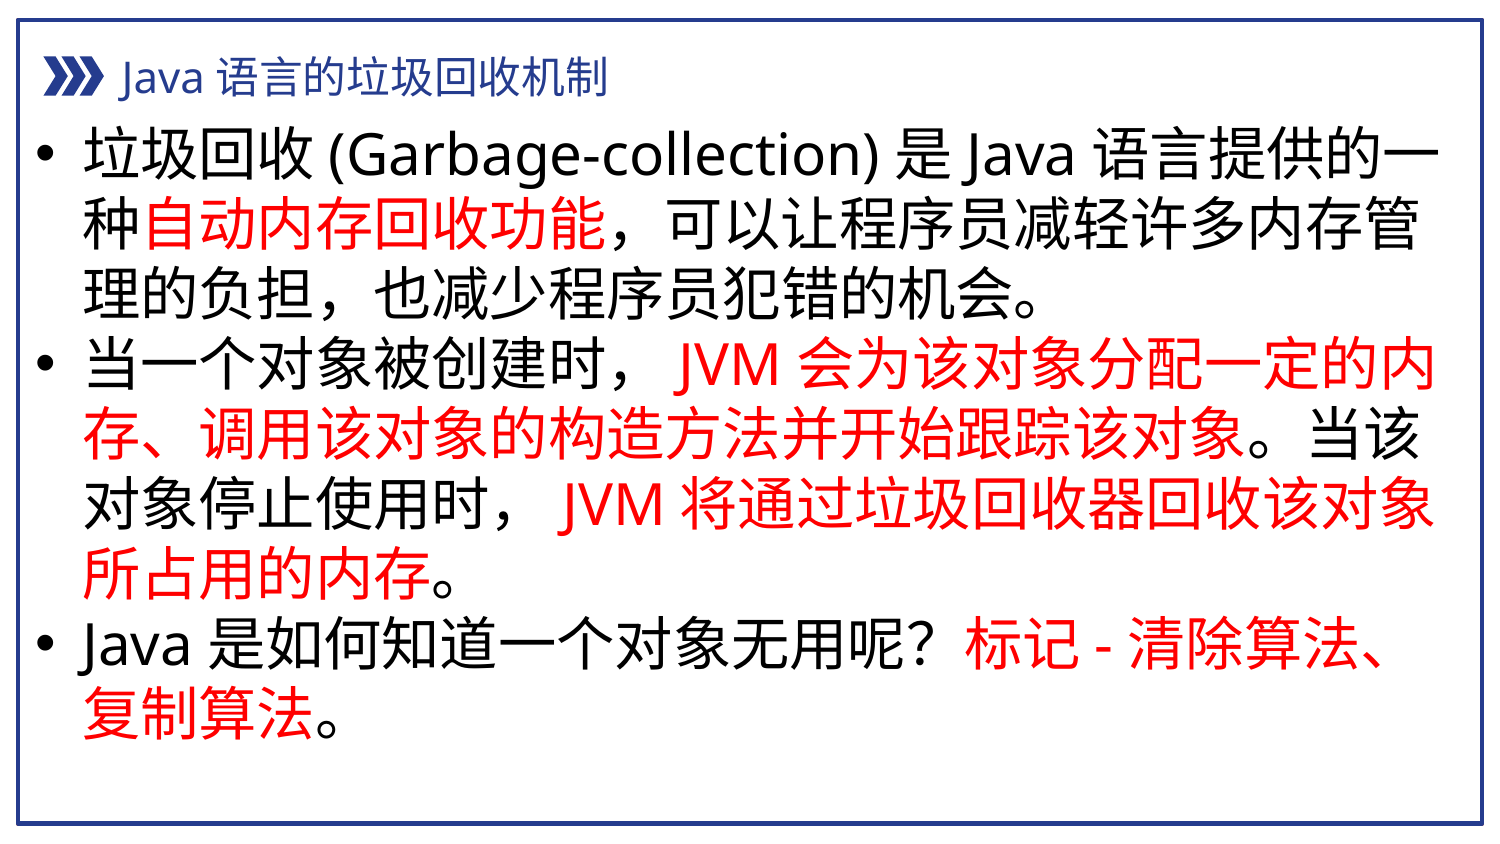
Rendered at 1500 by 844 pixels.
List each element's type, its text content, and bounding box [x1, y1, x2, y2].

text_box [16, 18, 1484, 826]
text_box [43, 41, 622, 111]
text_box 垃圾回收(Garbage-collection)是Java语言提供的一种自动内存回收功能，可以让程序员减轻许多内存管理的负担，也减少程序员犯错的机会。 当一个对象被创建时，JVM会为该对象分配一定的内存、调用该对象的构造方法并开始跟踪该对象。当该对象停止使用时，JVM将通过垃圾回收器回收该对象所占用的内存。 Java是如何知道一个对象无用呢？标记-清除算法、复制算法。 [20, 110, 1486, 755]
